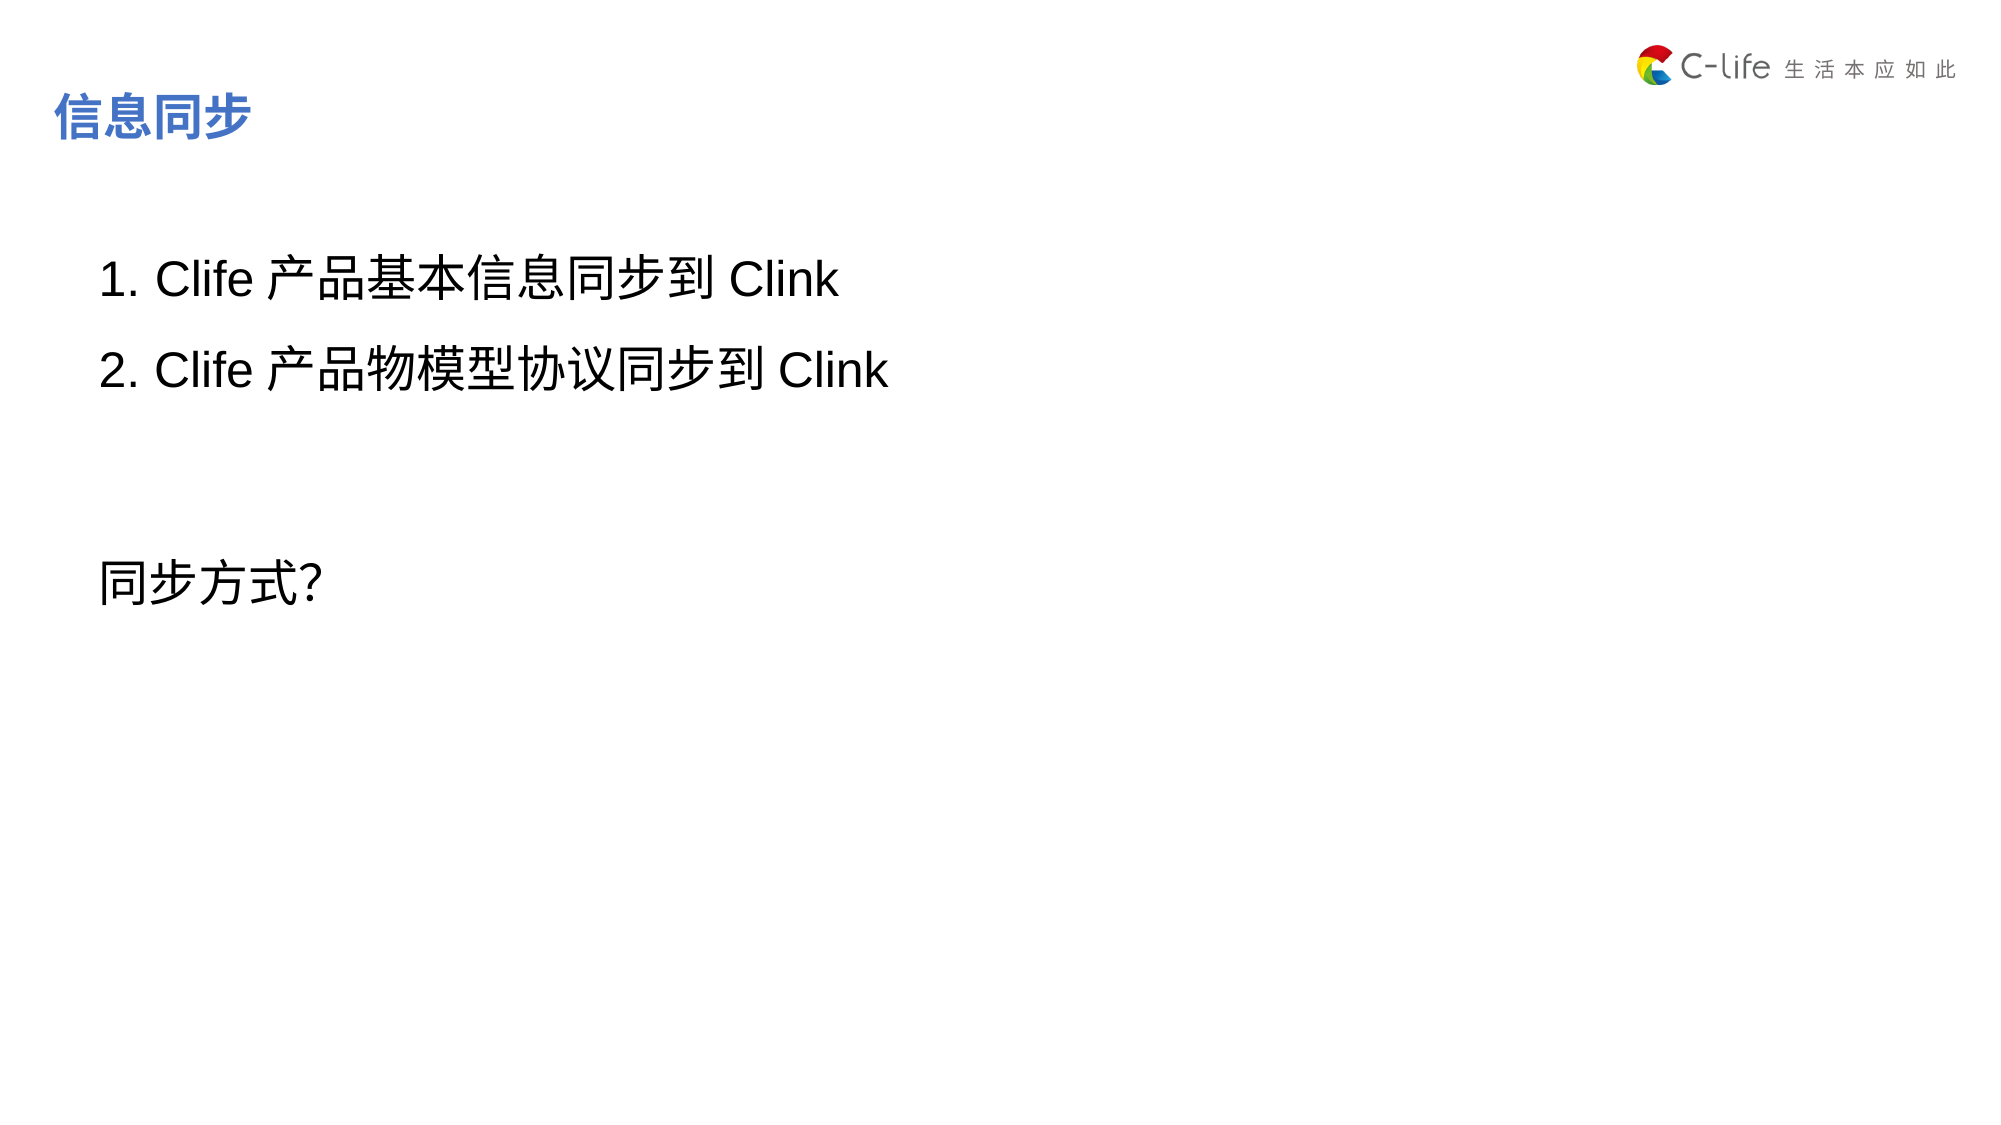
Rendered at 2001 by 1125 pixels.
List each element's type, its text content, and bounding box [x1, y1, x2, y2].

text_box 2. Clife产品物模型协议同步到Clink [83, 299, 1825, 405]
text_box Clife产品基本信息同步到Clink [83, 209, 1825, 299]
title 信息同步 [38, 84, 1578, 154]
text_box 生 活 本 应 如 此 [1769, 48, 2000, 119]
picture [1637, 45, 1770, 85]
text_box 同步方式？ [83, 513, 1825, 619]
